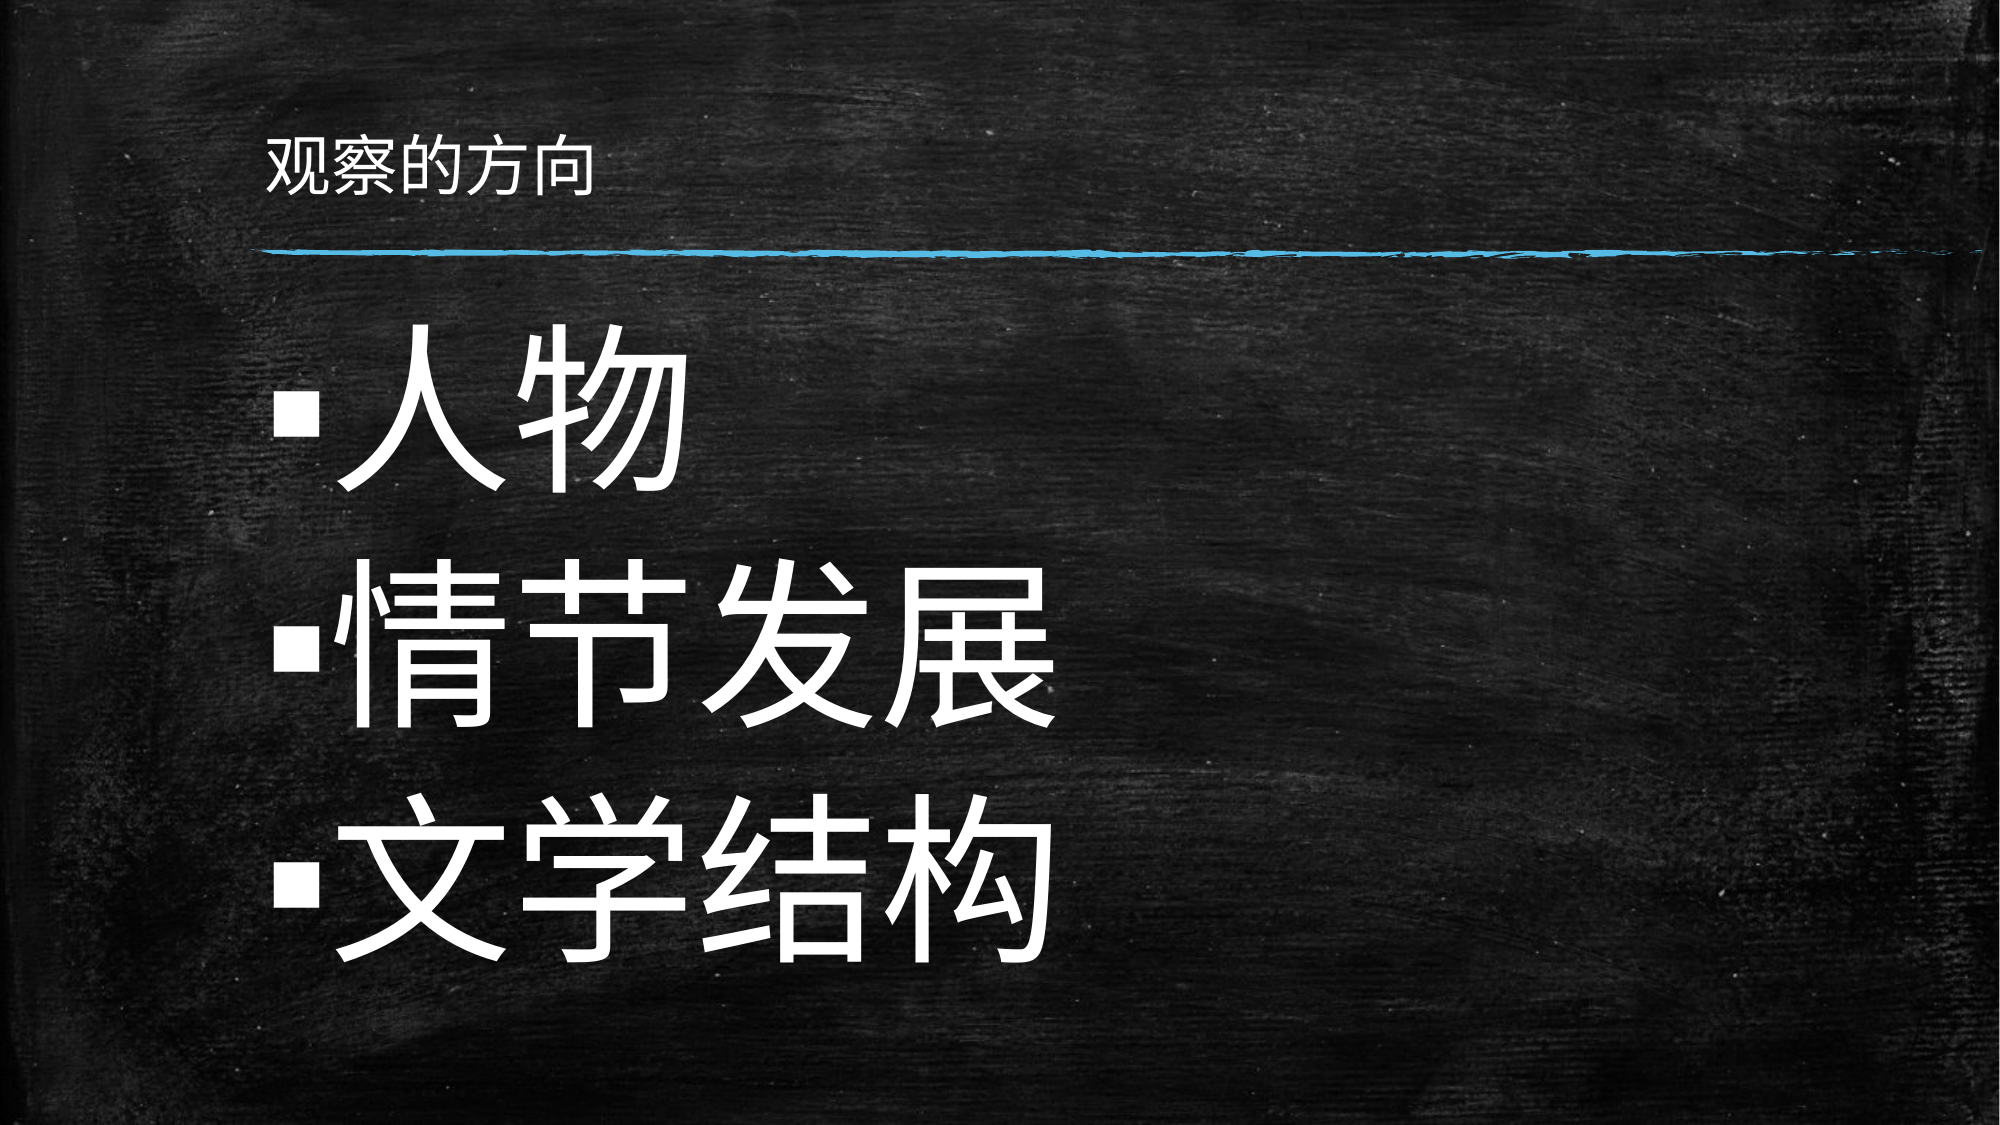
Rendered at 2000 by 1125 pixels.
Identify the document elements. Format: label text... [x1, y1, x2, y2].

list 人物 情节发展 文学结构 [249, 312, 1750, 1013]
title 观察的方向 [249, 45, 1750, 213]
